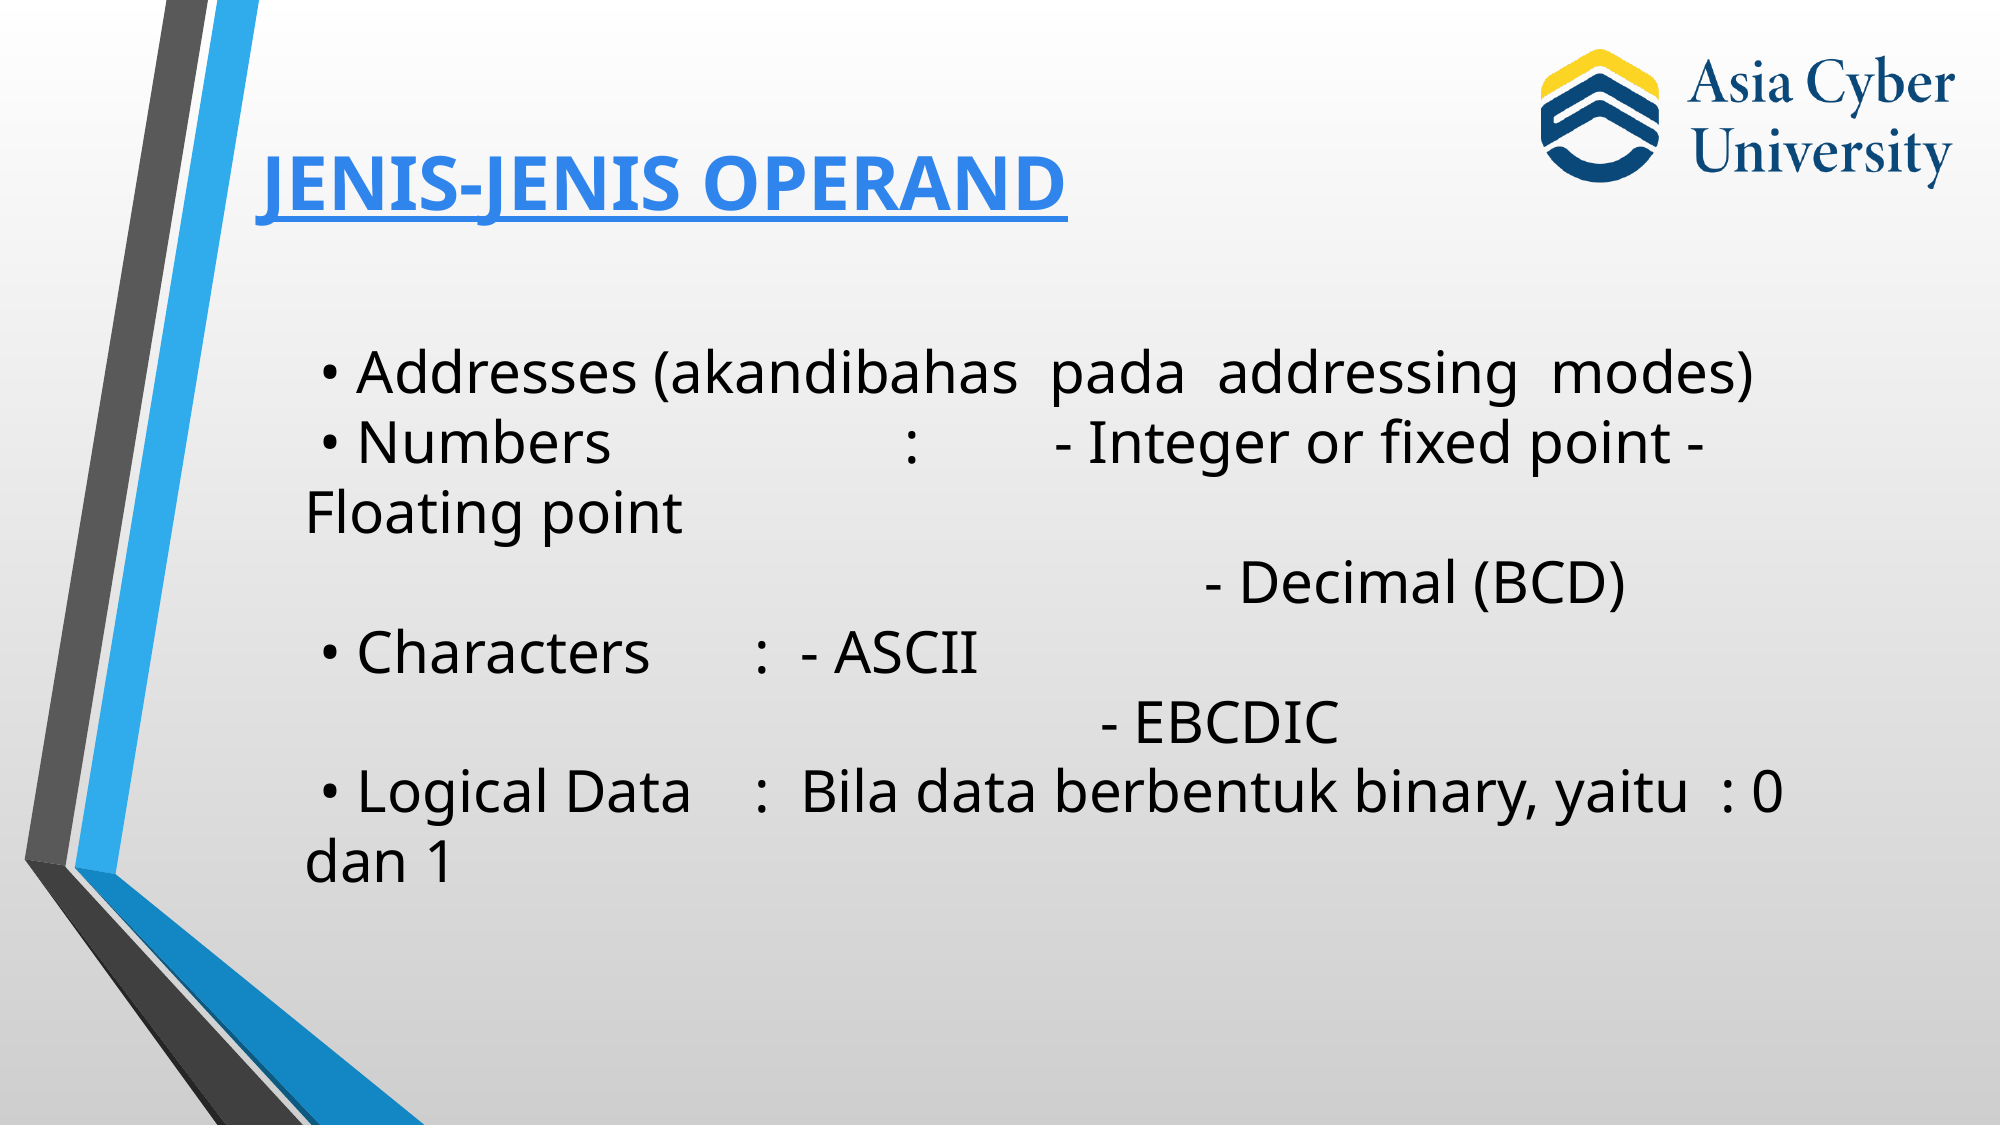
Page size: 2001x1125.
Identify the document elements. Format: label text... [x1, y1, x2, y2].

picture [1540, 49, 1955, 189]
text_box • Addresses (akandibahas pada addressing modes) • Numbers : - Integer or fixed point - Floating point - Decimal (BCD) • Characters : - ASCII - EBCDIC • Logical Data : Bila data berbentuk binary, yaitu : 0 dan 1 [289, 327, 1888, 902]
text_box JENIS-JENIS OPERAND [246, 128, 1083, 246]
